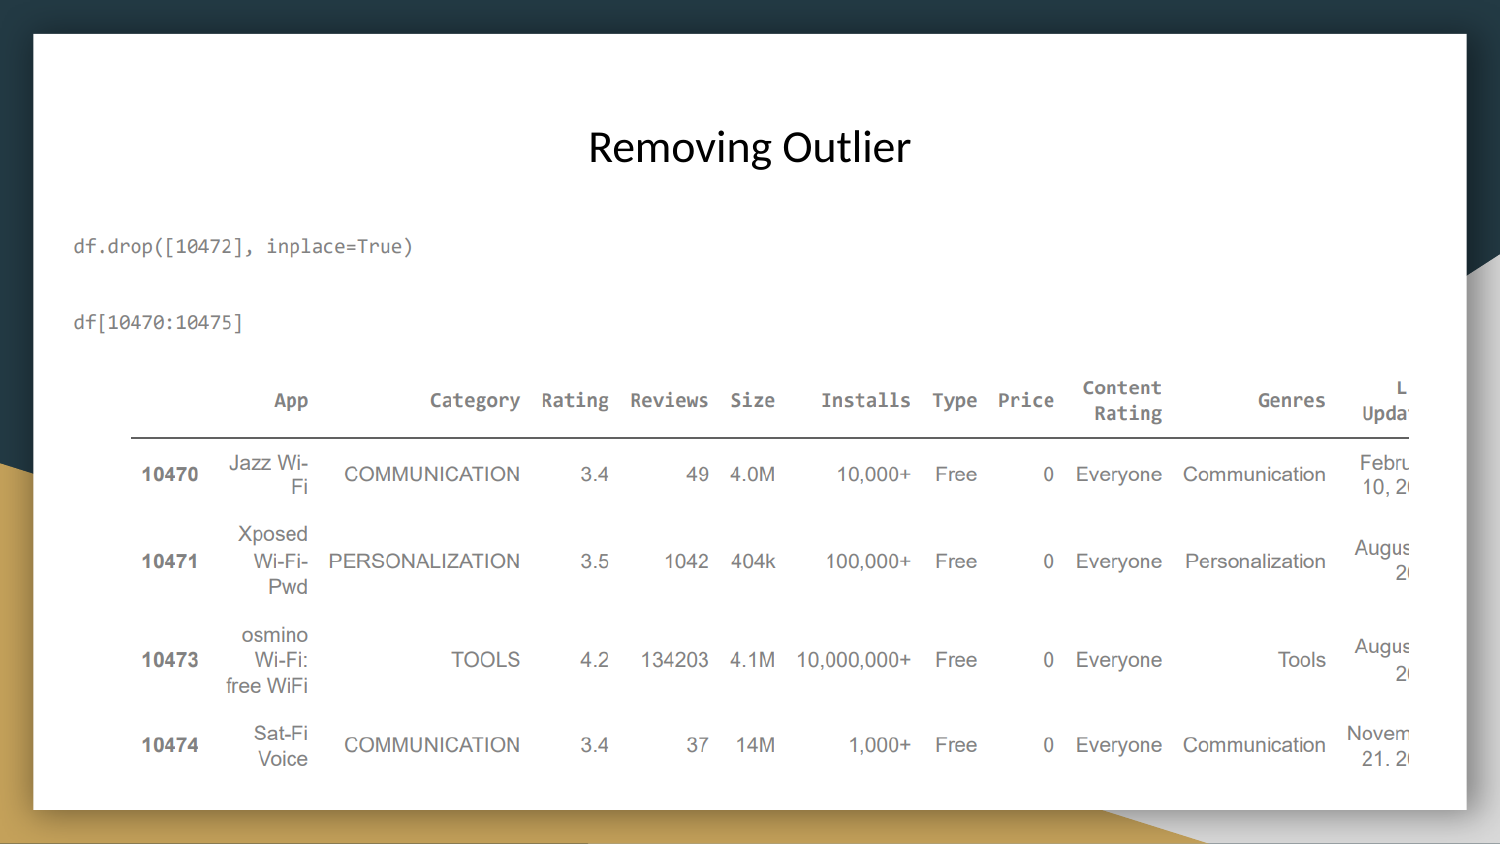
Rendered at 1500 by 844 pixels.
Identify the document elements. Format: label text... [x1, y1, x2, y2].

picture [39, 151, 1461, 767]
text_box Removing Outlier [128, 101, 1372, 150]
